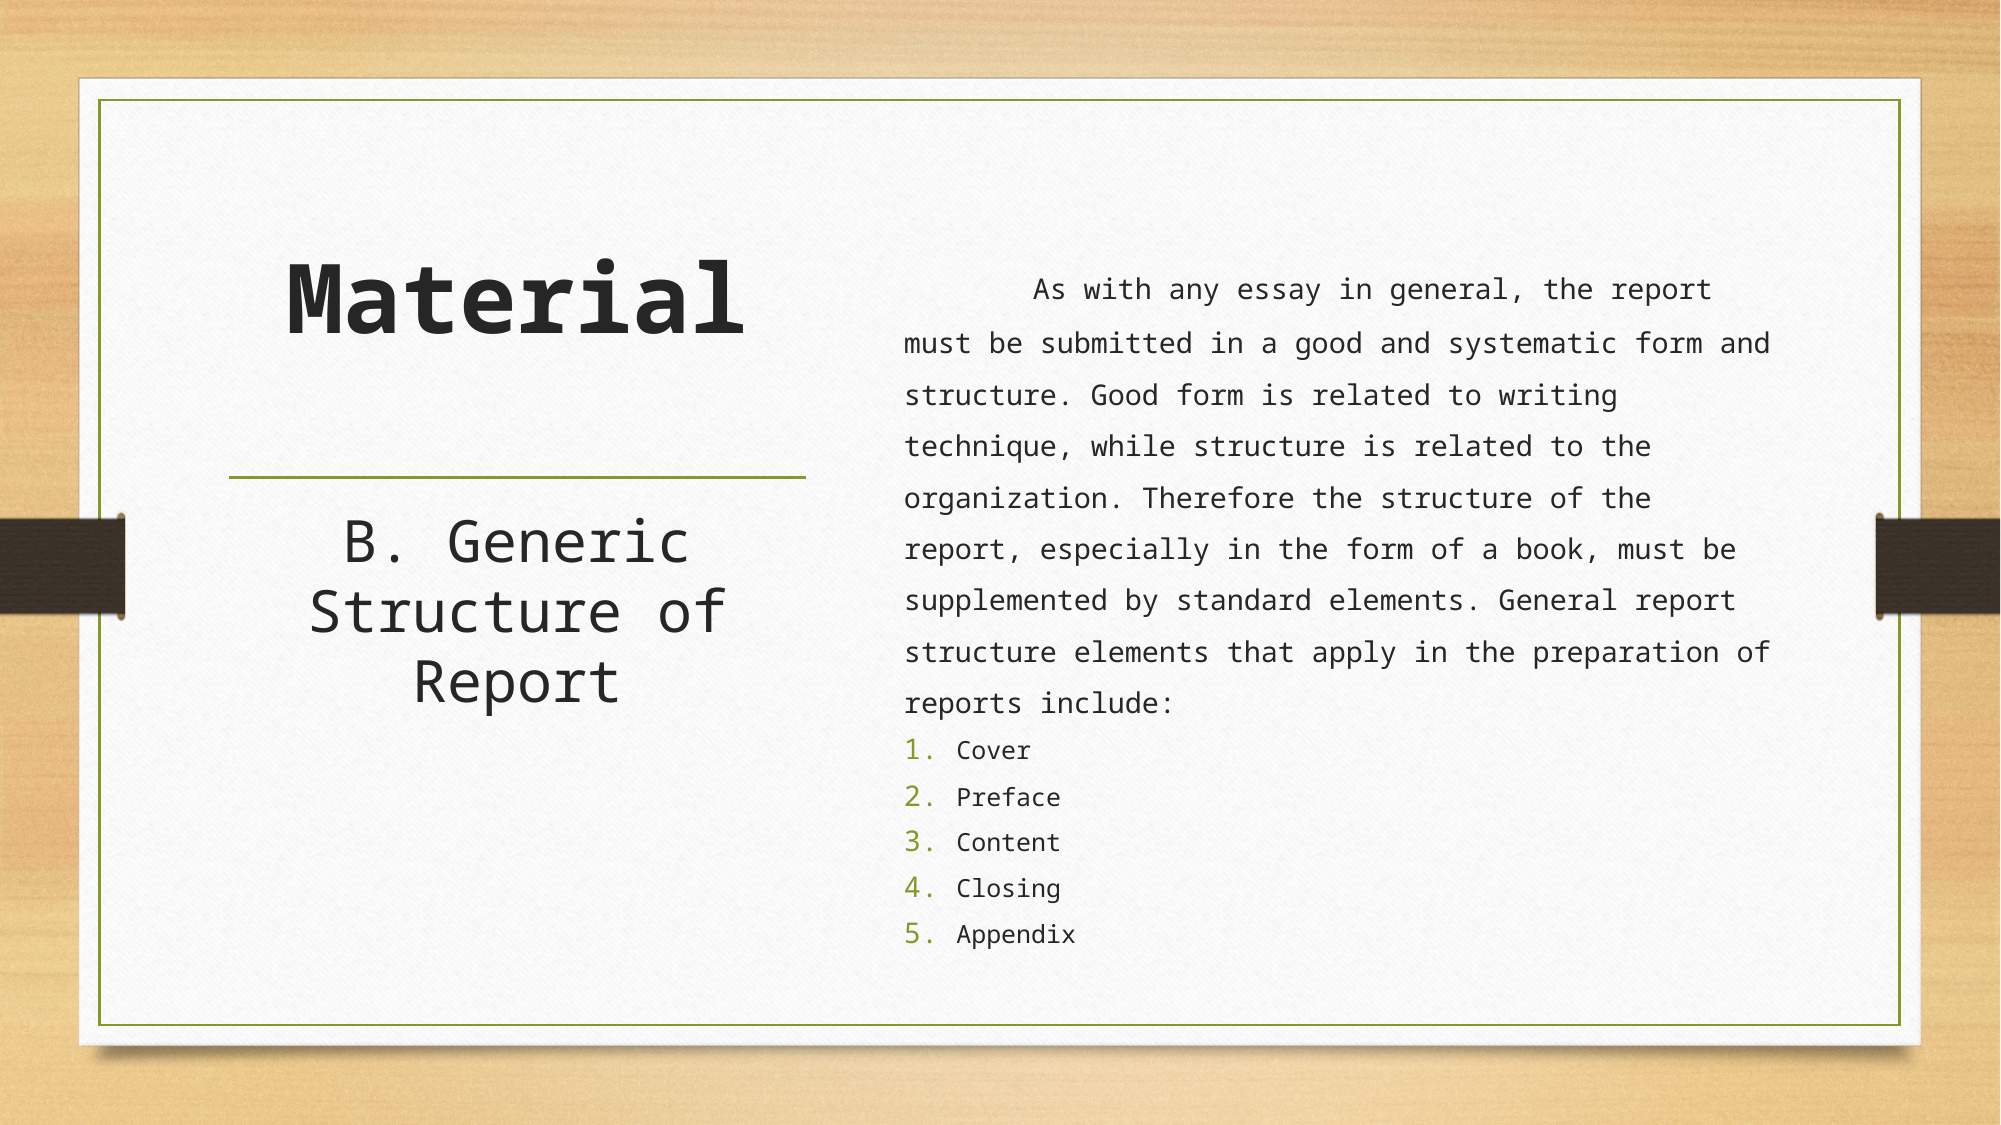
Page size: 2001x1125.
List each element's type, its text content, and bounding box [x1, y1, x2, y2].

list B. Generic Structure of Report [212, 497, 823, 898]
list As with any essay in general, the report must be submitted in a good and systematic form and structure. Good form is related to writing technique, while structure is related to the organization. Therefore the structure of the report, especially in the form of a book, must be supplemented by standard elements. General report structure elements that apply in the preparation of reports include: Cover Preface Content Closing Appendix [888, 161, 1787, 964]
picture [0, 0, 2001, 1125]
title Material [212, 227, 823, 360]
